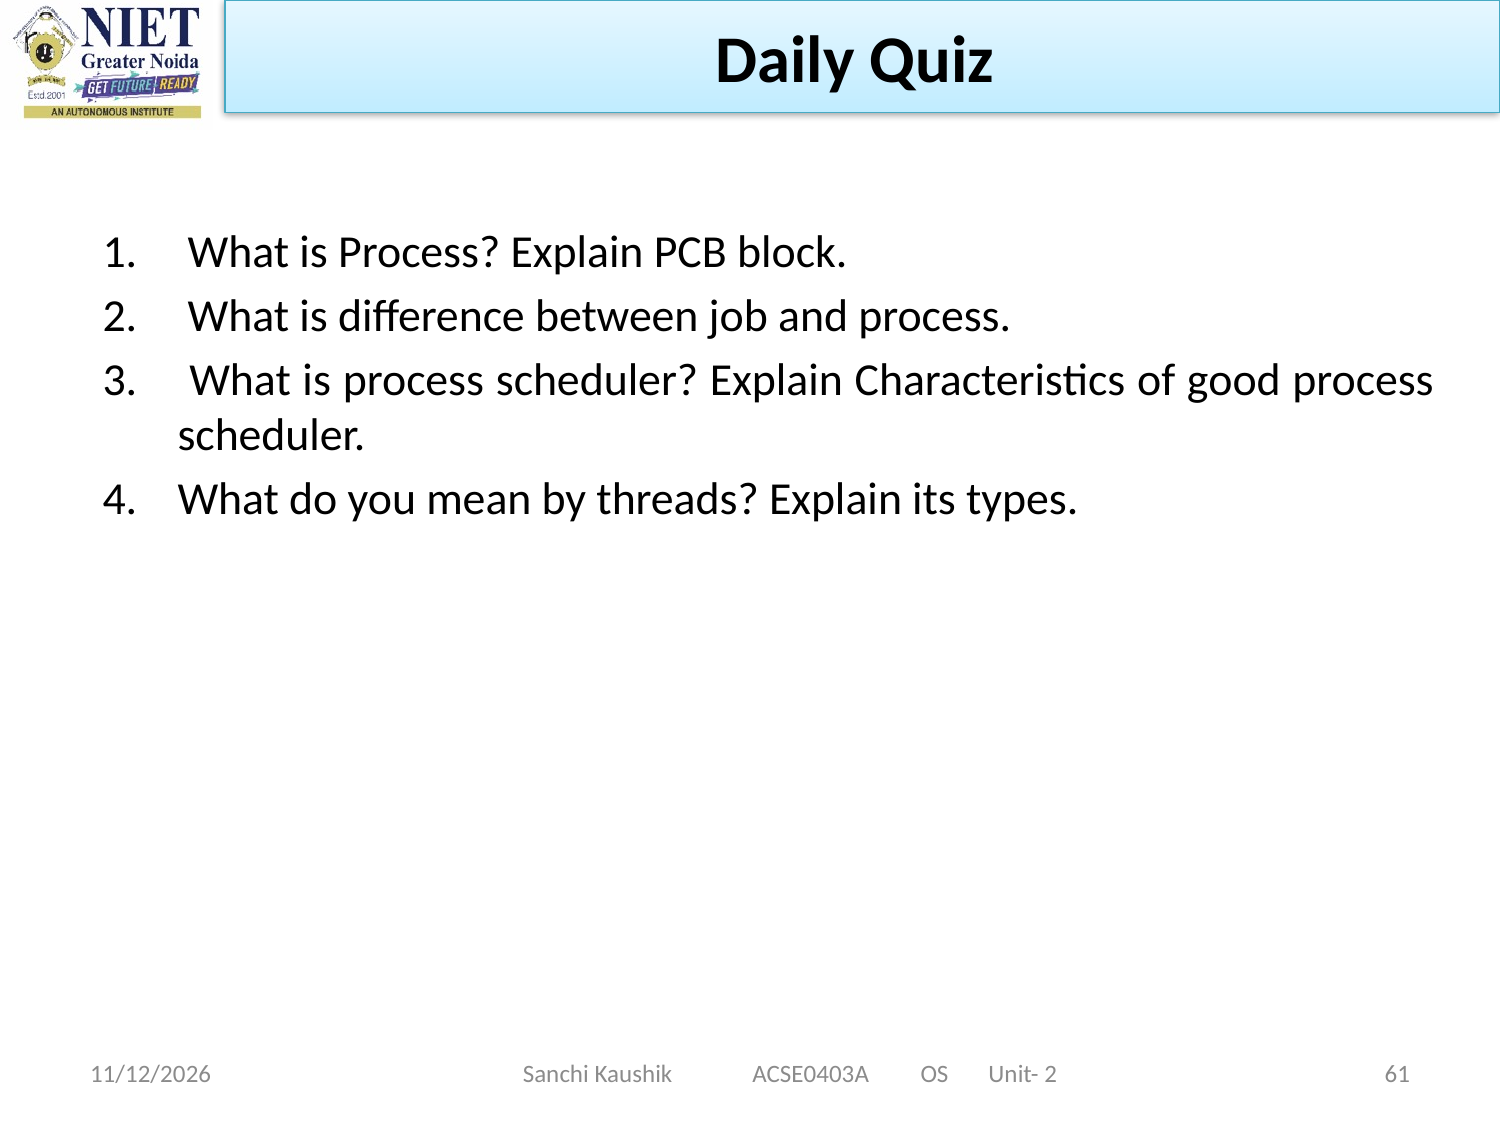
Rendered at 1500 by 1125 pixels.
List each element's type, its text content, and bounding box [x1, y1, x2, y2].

list What is Process? Explain PCB block. What is difference between job and process. What is process scheduler? Explain Characteristics of good process scheduler. What do you mean by threads? Explain its types. [87, 149, 1450, 1025]
footer Sanchi Kaushik ACSE0403A OS Unit- 2 [350, 1042, 1074, 1103]
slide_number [75, 1042, 350, 1103]
slide_number 61 [1074, 1042, 1425, 1103]
picture [0, 0, 213, 130]
text_box Daily Quiz [224, 0, 1500, 113]
